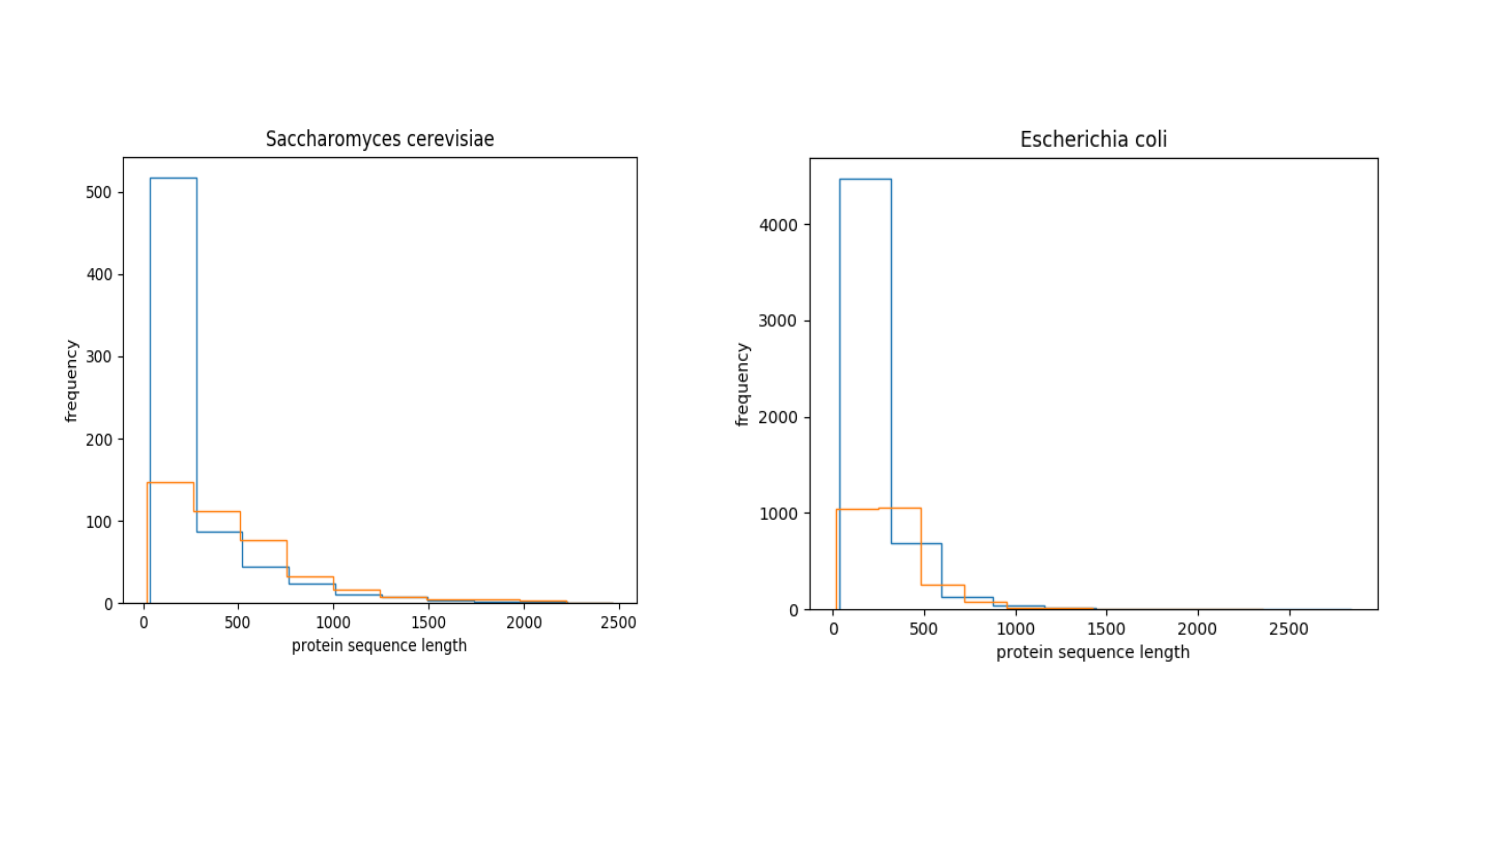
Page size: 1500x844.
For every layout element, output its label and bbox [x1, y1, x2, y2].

picture [718, 87, 1451, 674]
picture [40, 87, 703, 667]
